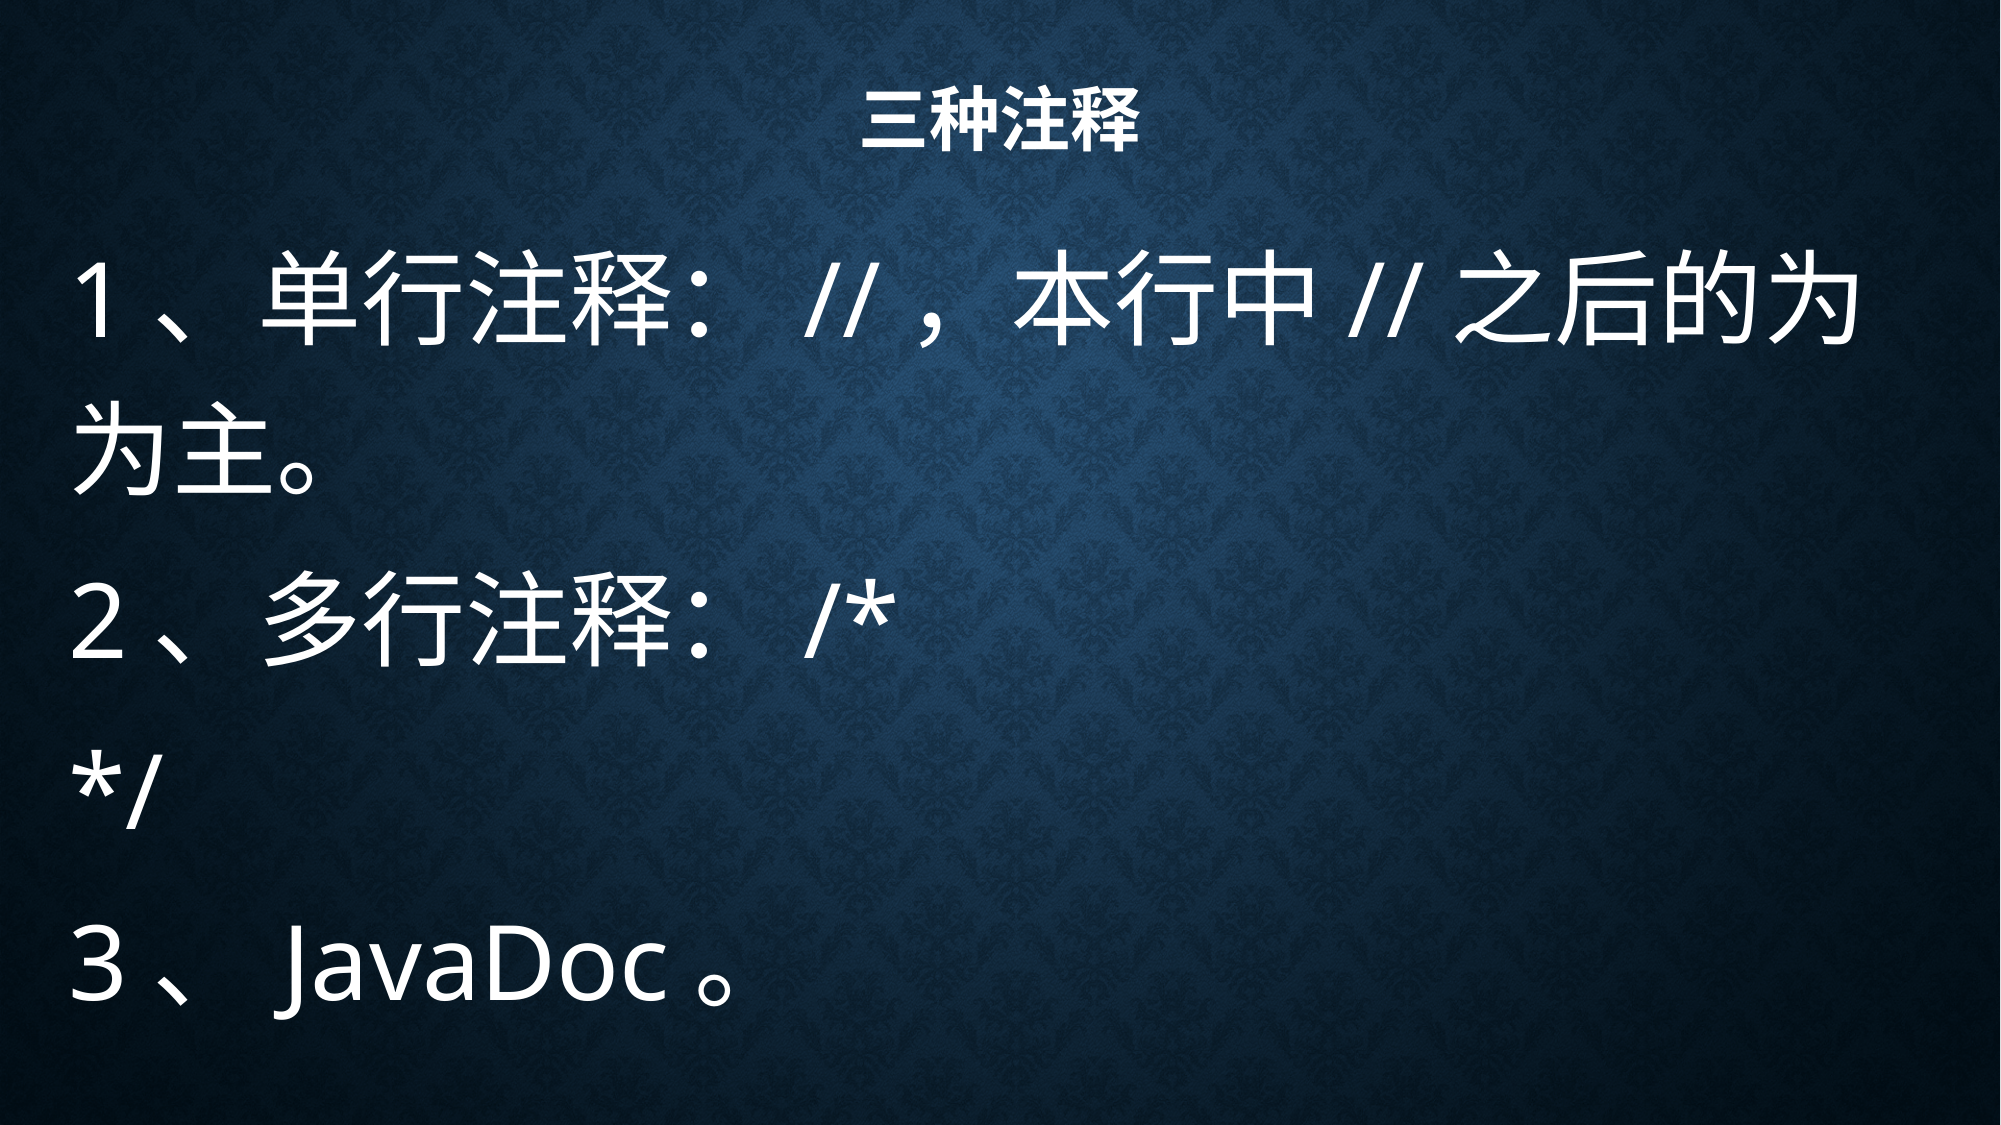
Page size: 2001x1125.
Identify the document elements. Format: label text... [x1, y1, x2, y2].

title 三种注释 [150, 43, 1850, 201]
list 1、单行注释：//，本行中//之后的为为主。 2、多行注释：/* */ 3、JavaDoc。 [53, 201, 1947, 1059]
